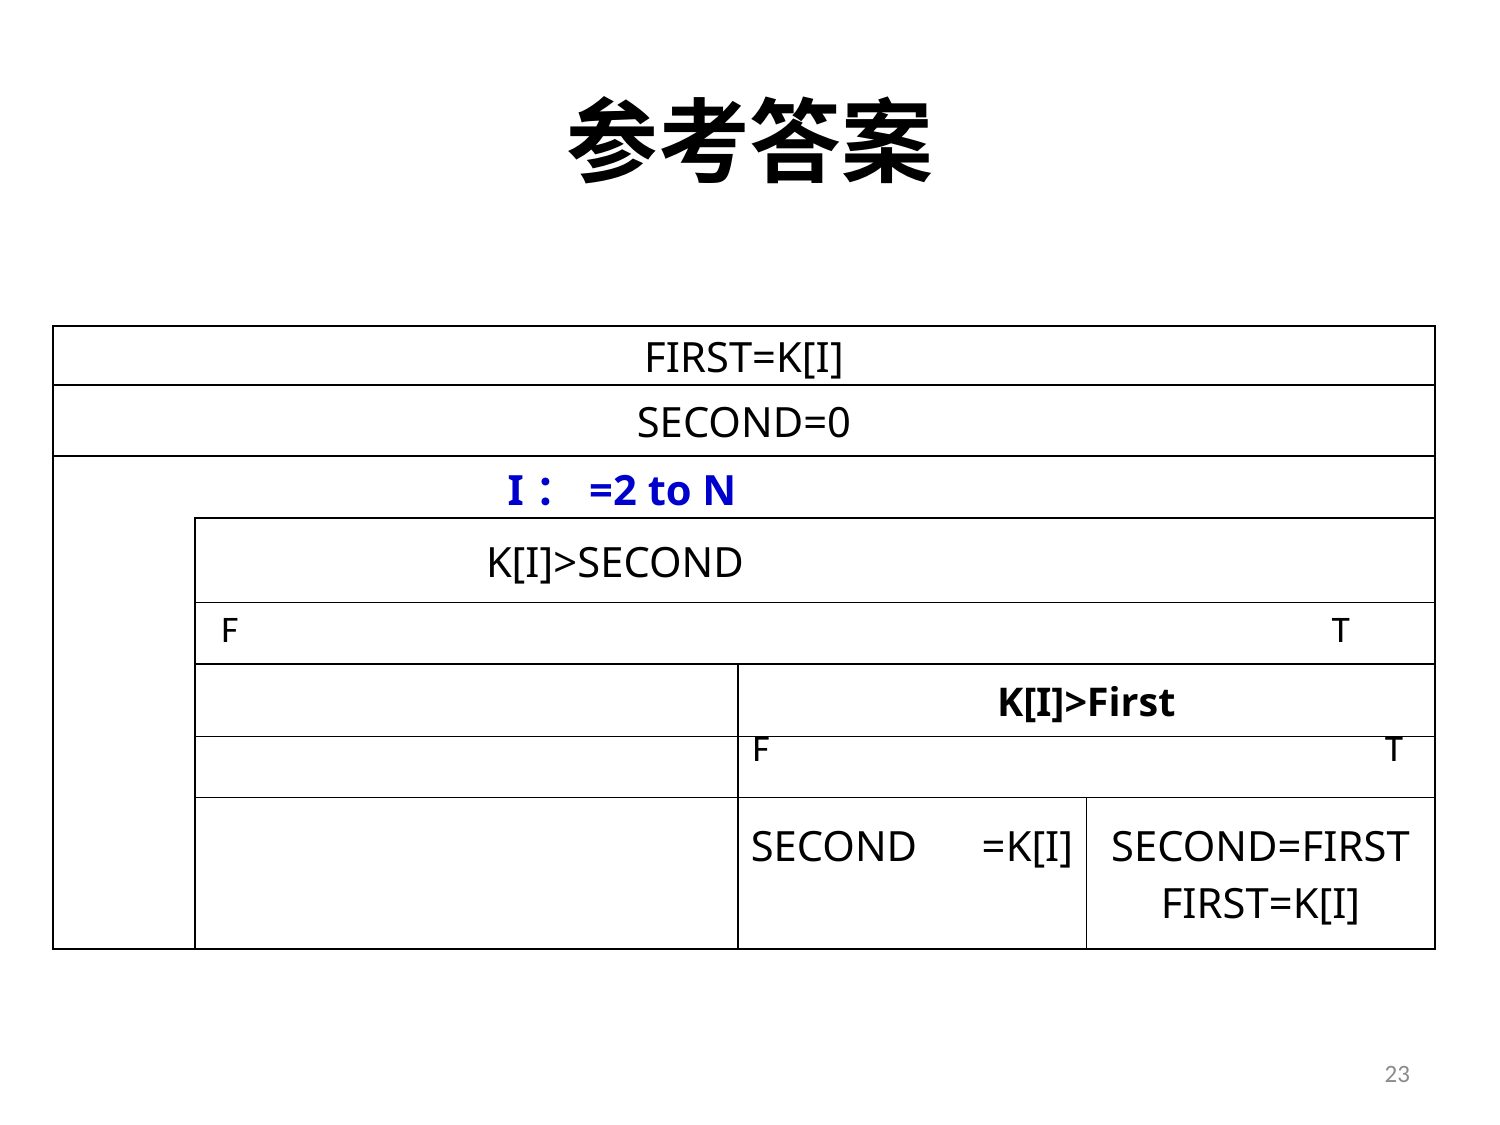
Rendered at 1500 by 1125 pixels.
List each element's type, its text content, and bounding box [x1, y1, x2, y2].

table_header FIRST=K[I] [54, 327, 1434, 384]
text_box F [206, 597, 313, 658]
text_box F [737, 716, 845, 776]
table_cell [1086, 737, 1434, 797]
table_cell [739, 737, 1086, 797]
table_cell [738, 603, 1434, 663]
table_cell SECOND =K[I] [739, 798, 1086, 948]
text_box T [1316, 597, 1424, 658]
title 参考答案 [75, 45, 1425, 233]
slide_number 23 [1074, 1042, 1425, 1103]
table_cell [196, 665, 737, 736]
table_cell [196, 798, 737, 948]
table_cell [54, 457, 195, 948]
table_cell [196, 603, 738, 663]
table_cell I：=2 to N [195, 457, 1434, 517]
table_cell SECOND=0 [54, 386, 1434, 455]
table_cell K[I]>SECOND [196, 519, 1434, 602]
text_box T [1370, 716, 1477, 776]
table_cell K[I]>First [739, 665, 1434, 736]
table_cell SECOND=FIRST FIRST=K[I] [1087, 798, 1434, 948]
table_cell [196, 737, 737, 797]
